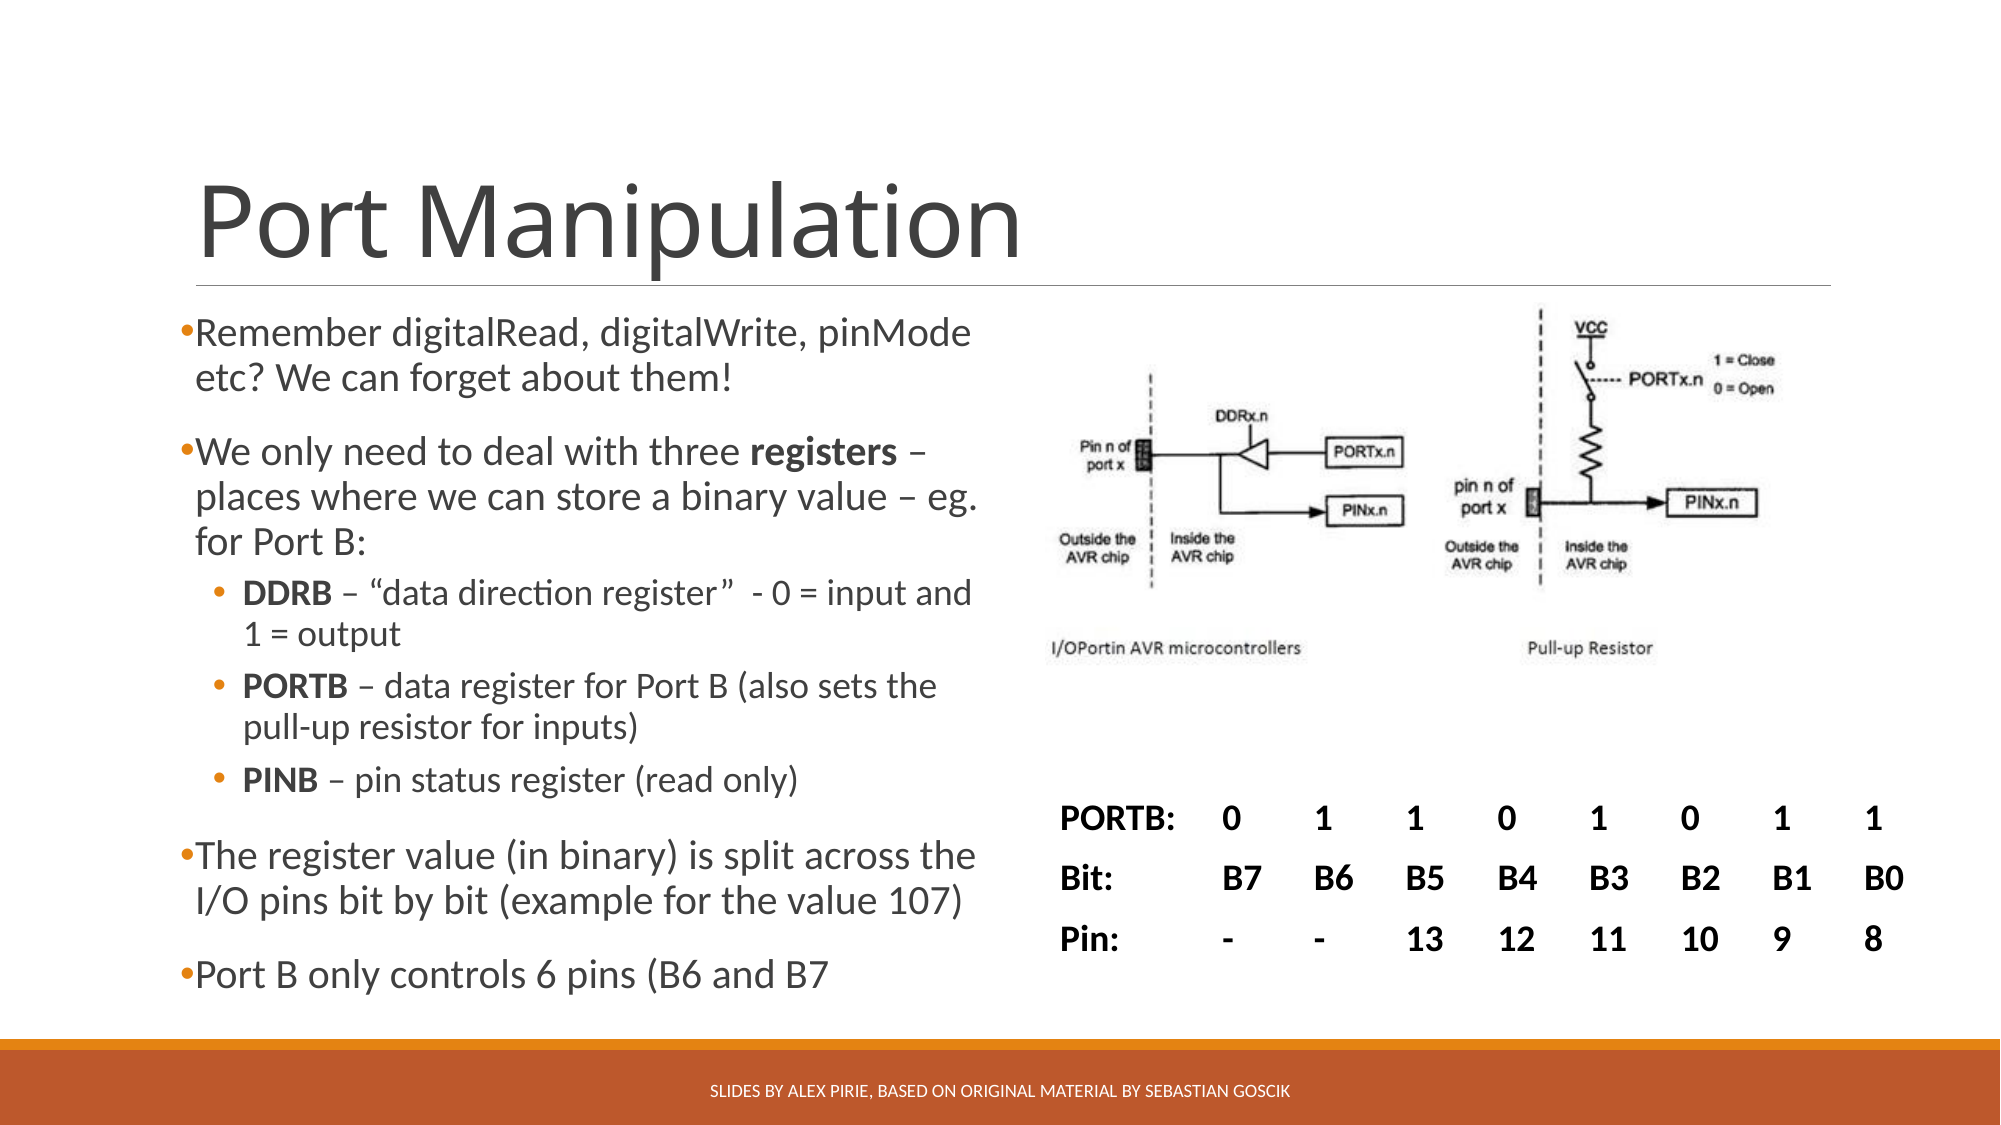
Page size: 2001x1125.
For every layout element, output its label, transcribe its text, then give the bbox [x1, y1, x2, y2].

list Remember digitalRead, digitalWrite, pinMode etc? We can forget about them! We only need to deal with three registers – places where we can store a binary value – eg. for Port B: DDRB – “data direction register” - 0 = input and 1 = output PORTB – data register for Port B (also sets the pull-up resistor for inputs) PINB – pin status register (read only) The register value (in binary) is split across the I/O pins bit by bit (example for the value 107) Port B only controls 6 pins (B6 and B7 [180, 302, 990, 1060]
table_cell - [1207, 916, 1299, 977]
table_header 0 [1666, 794, 1758, 855]
table_cell 10 [1666, 916, 1758, 977]
table_cell B6 [1299, 855, 1391, 916]
table_cell B5 [1391, 855, 1482, 916]
table_cell 8 [1849, 916, 1941, 977]
table_cell 9 [1758, 916, 1849, 977]
table_header 1 [1758, 794, 1849, 855]
footer Slides by Alex Pirie, based on original material by Sebastian Goscik [604, 1059, 1396, 1120]
table_header 1 [1391, 794, 1482, 855]
table_cell B4 [1482, 855, 1574, 916]
table_header 1 [1299, 794, 1391, 855]
table_cell 11 [1574, 916, 1666, 977]
table_cell B7 [1207, 855, 1299, 916]
title Port Manipulation [180, 47, 1830, 285]
table_header 1 [1849, 794, 1941, 855]
table_cell 12 [1482, 916, 1574, 977]
table_cell B2 [1666, 855, 1758, 916]
table_cell Bit: [1045, 855, 1207, 916]
table_header 0 [1207, 794, 1299, 855]
table_cell B1 [1758, 855, 1849, 916]
table_header 1 [1574, 794, 1666, 855]
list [1044, 302, 1795, 682]
table_header 0 [1482, 794, 1574, 855]
table_cell 13 [1391, 916, 1482, 977]
table_cell B3 [1574, 855, 1666, 916]
table_cell B0 [1849, 855, 1941, 916]
table_cell Pin: [1045, 916, 1207, 977]
table_header PORTB: [1045, 794, 1207, 855]
table_cell - [1299, 916, 1391, 977]
